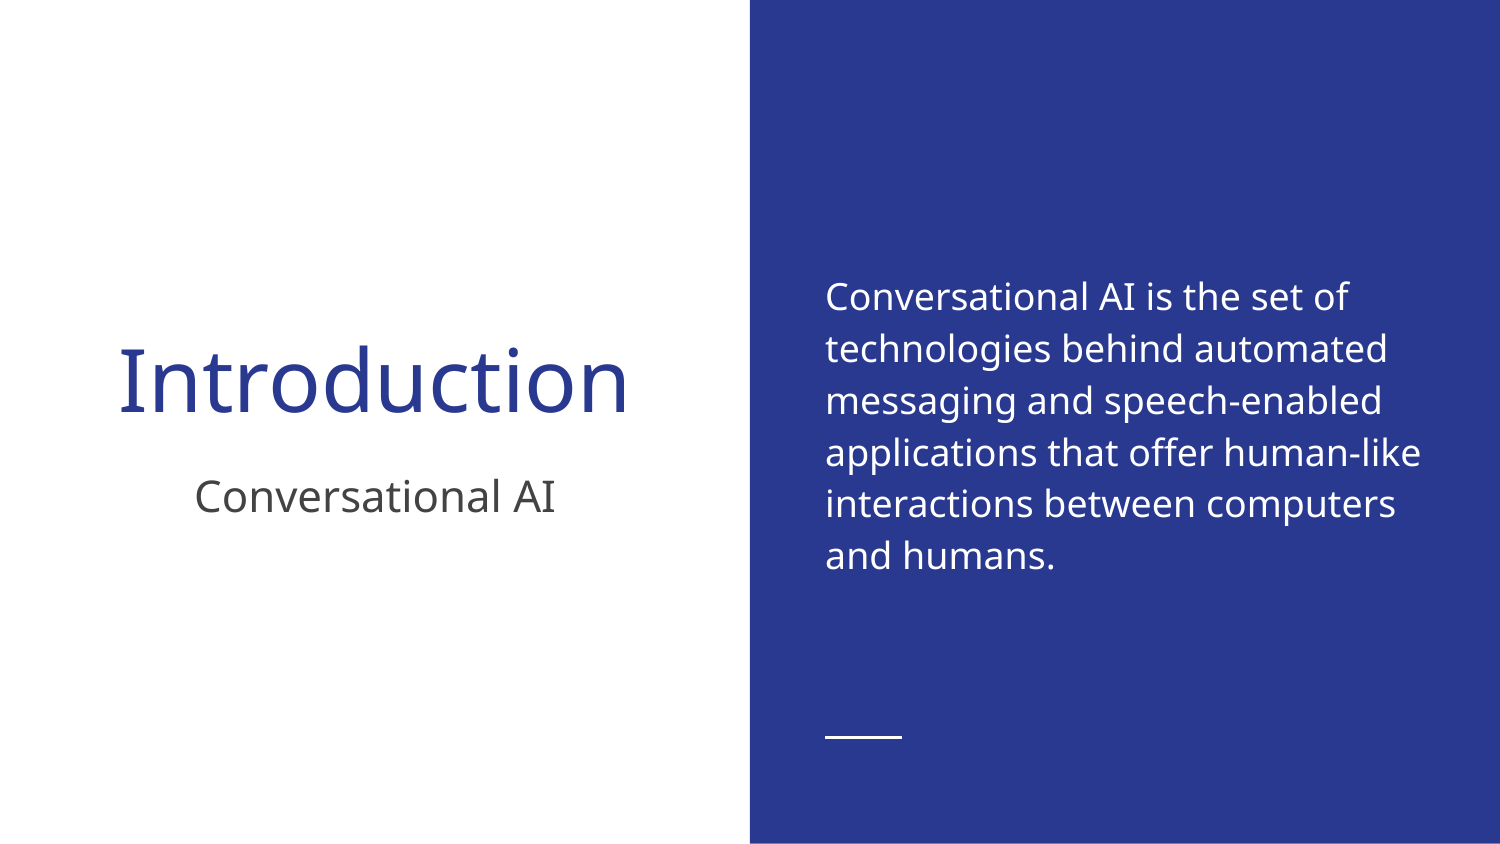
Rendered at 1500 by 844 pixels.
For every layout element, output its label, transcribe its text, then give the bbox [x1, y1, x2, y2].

list Conversational AI is the set of technologies behind automated messaging and speech-enabled applications that offer human-like interactions between computers and humans. [810, 118, 1440, 725]
subtitle Conversational AI [43, 454, 708, 663]
title Introduction [43, 188, 708, 446]
